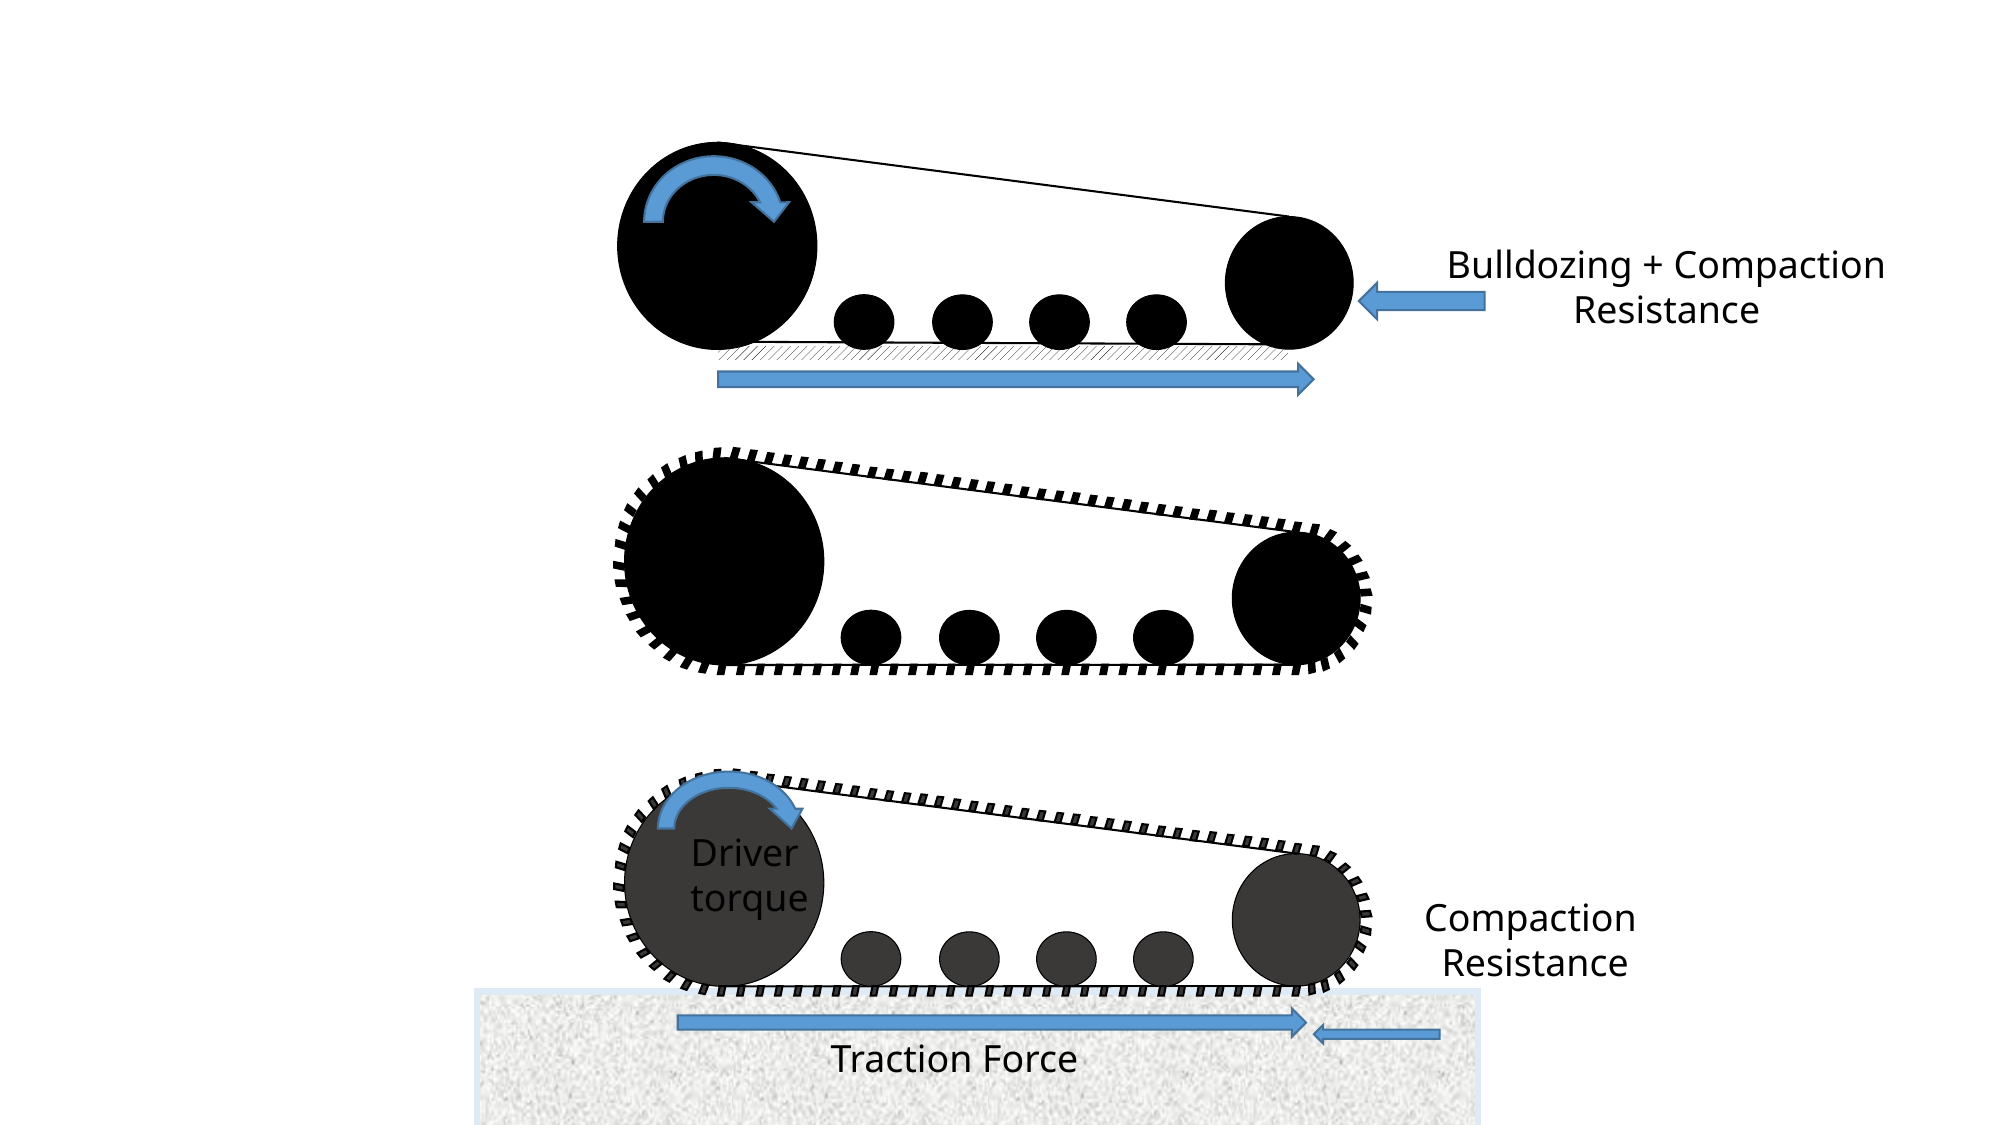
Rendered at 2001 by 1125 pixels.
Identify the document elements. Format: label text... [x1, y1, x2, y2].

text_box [614, 448, 1371, 674]
text_box Bulldozing + Compaction Resistance [1485, 233, 1914, 339]
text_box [476, 763, 1678, 1125]
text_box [617, 142, 1485, 395]
